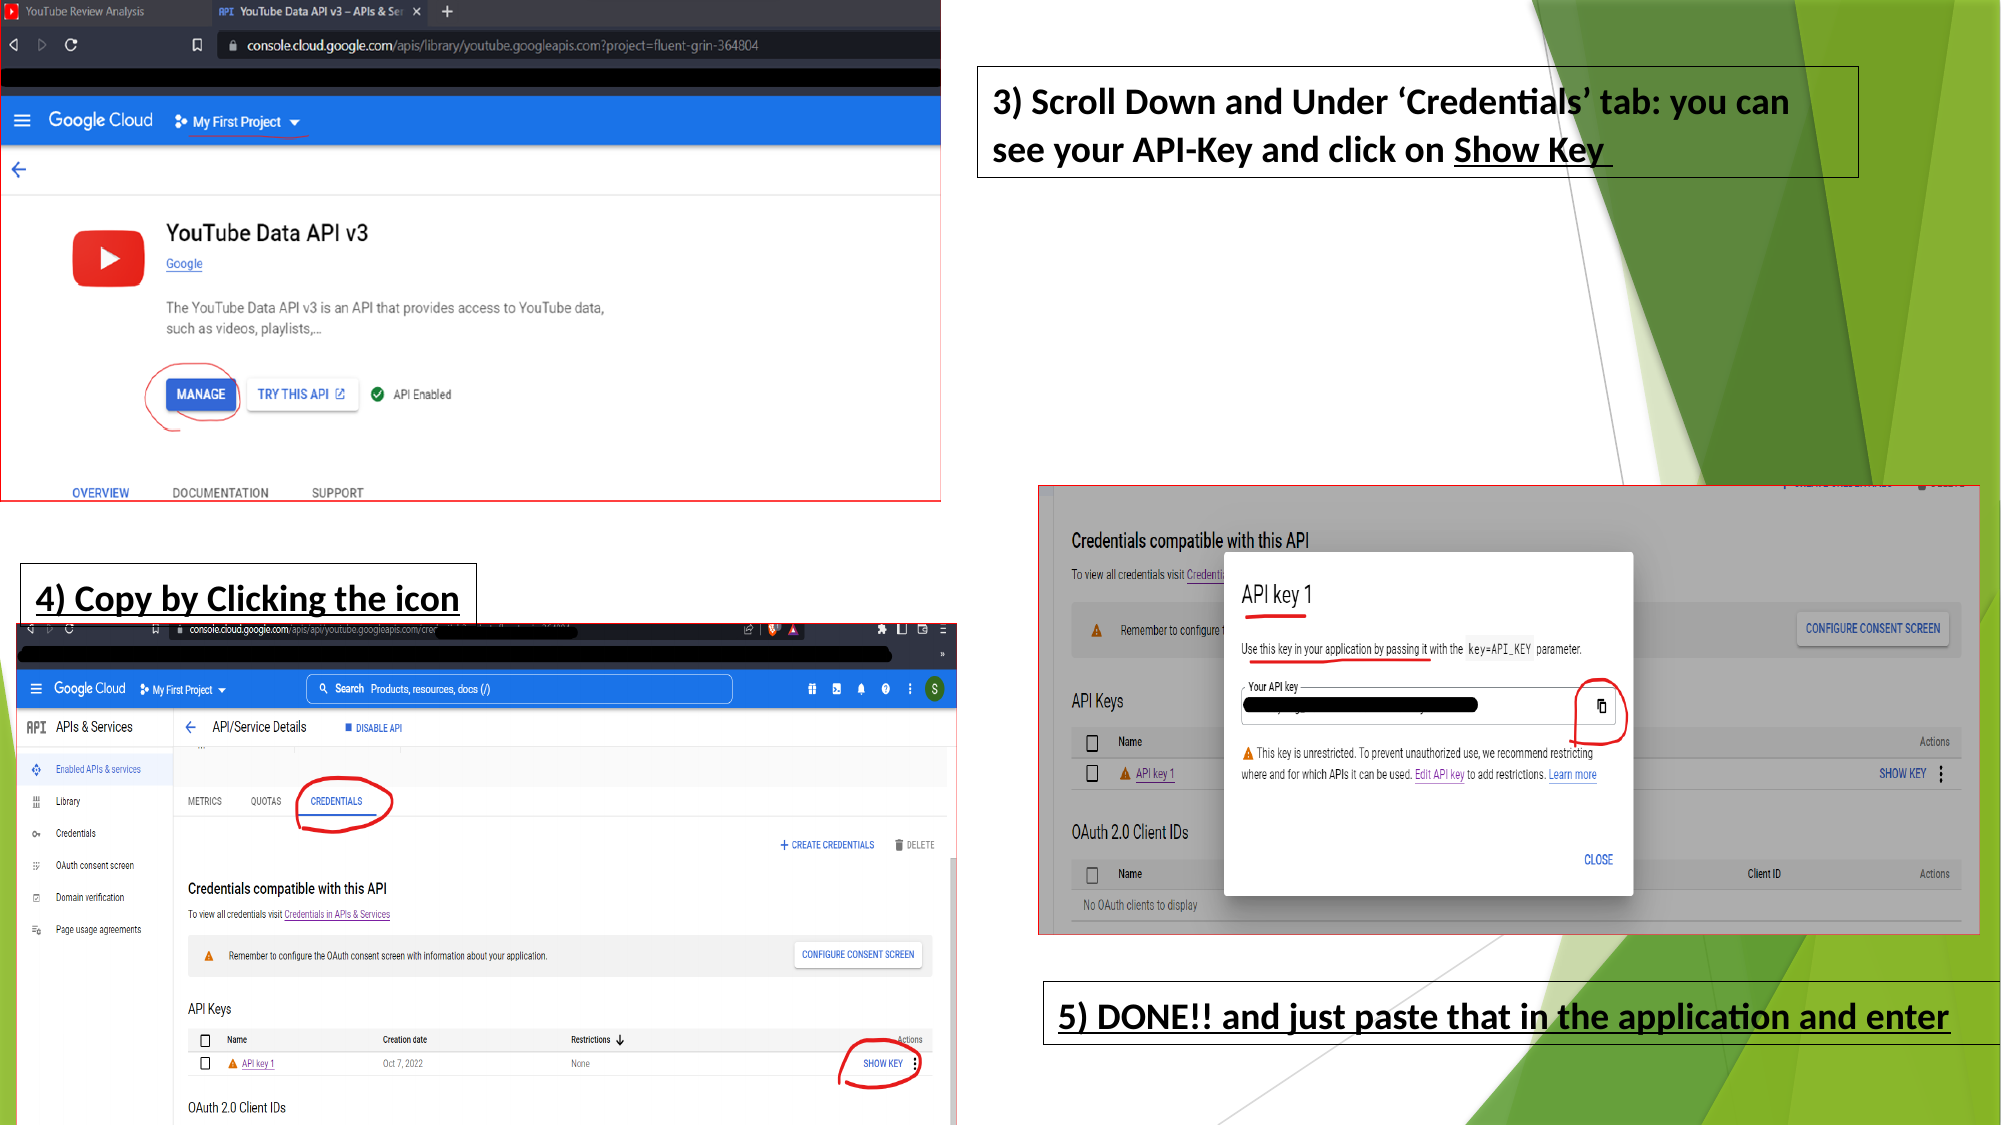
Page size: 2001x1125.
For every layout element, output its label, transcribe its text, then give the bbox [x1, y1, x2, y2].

picture [16, 623, 958, 1125]
text_box 3) Scroll Down and Under ‘Credentials’ tab: you can see your API-Key and click on Show Key [977, 66, 1859, 178]
text_box 5) DONE!! and just paste that in the application and enter [1043, 981, 2000, 1045]
text_box 4) Copy by Clicking the icon [20, 563, 477, 622]
picture [1038, 485, 1980, 936]
picture [0, 0, 941, 502]
